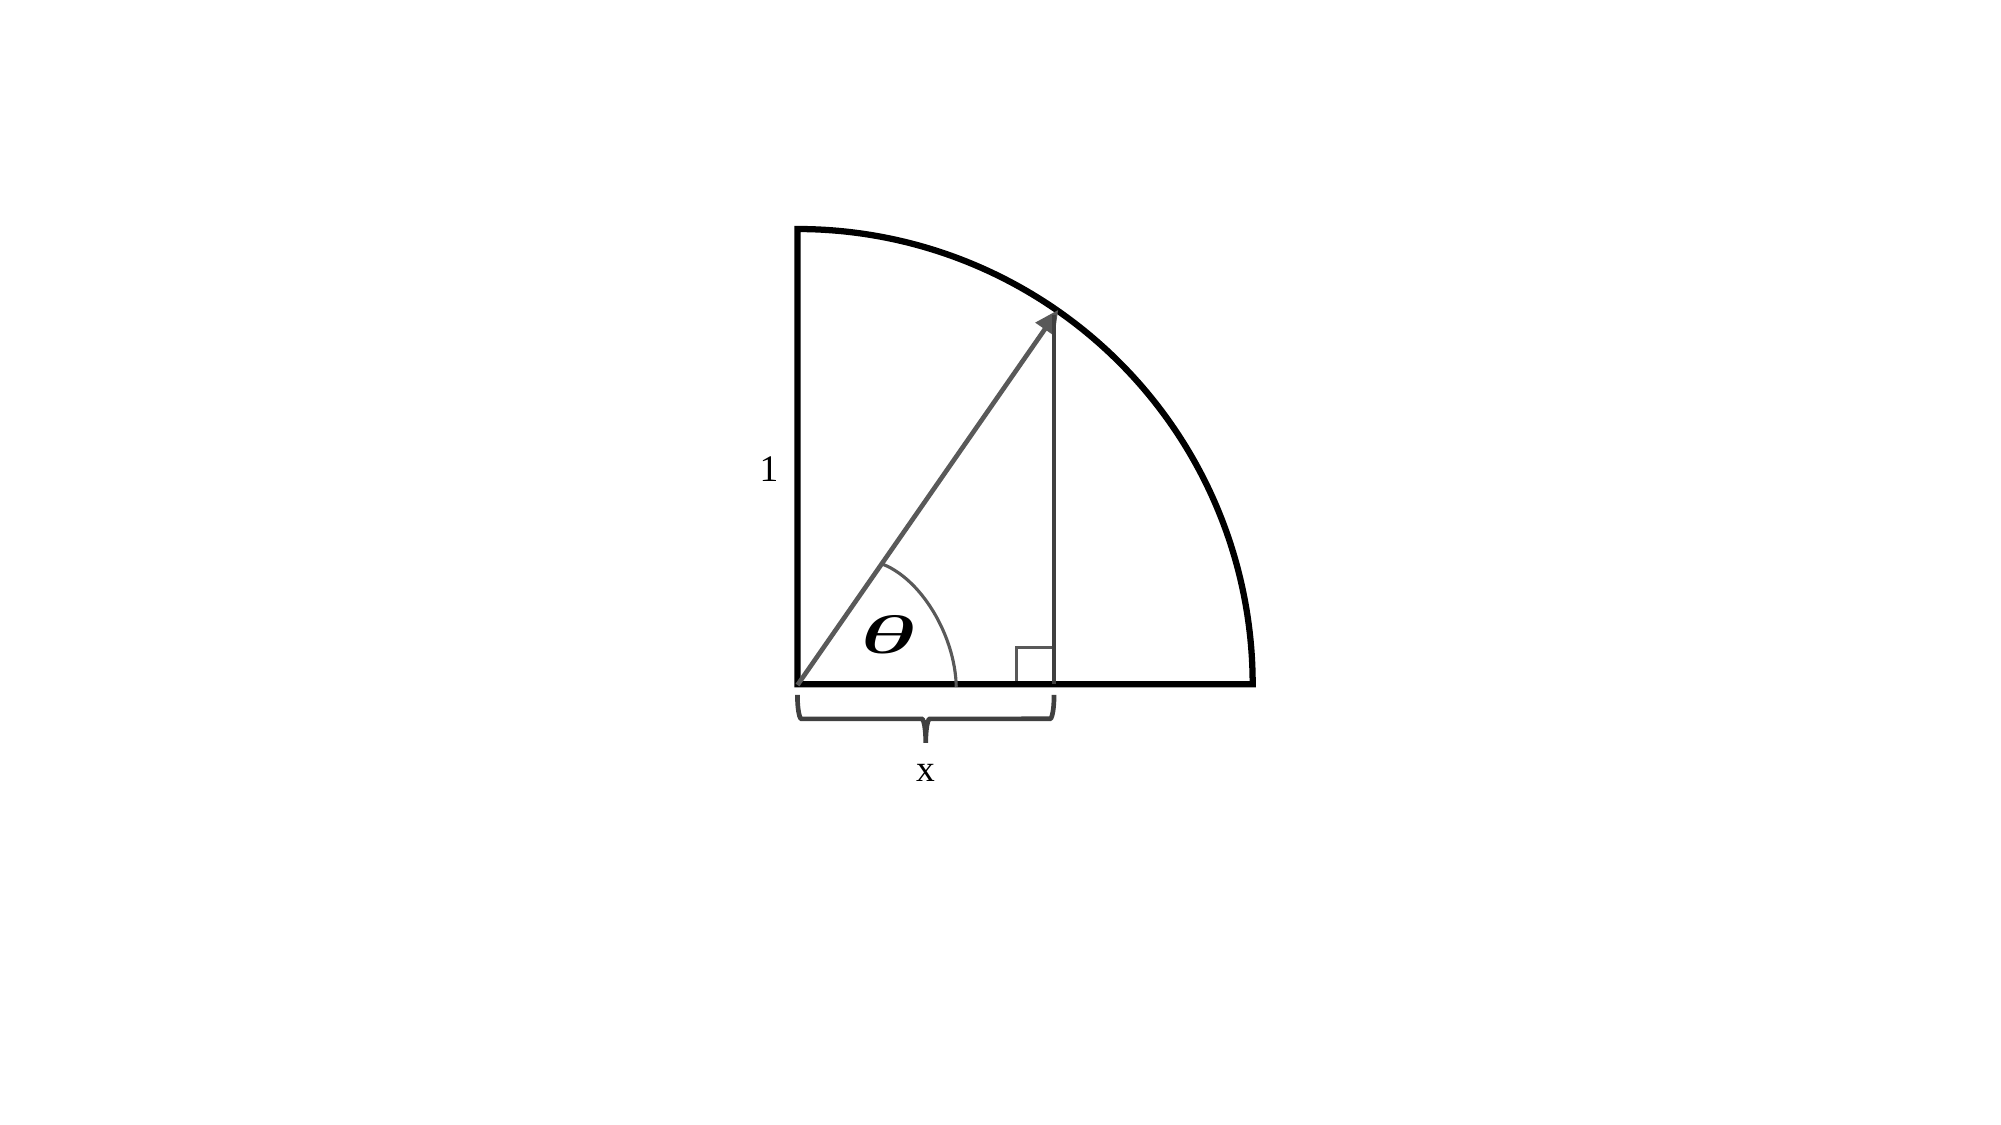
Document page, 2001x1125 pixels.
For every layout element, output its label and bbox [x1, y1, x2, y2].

text_box [342, 229, 1253, 1125]
